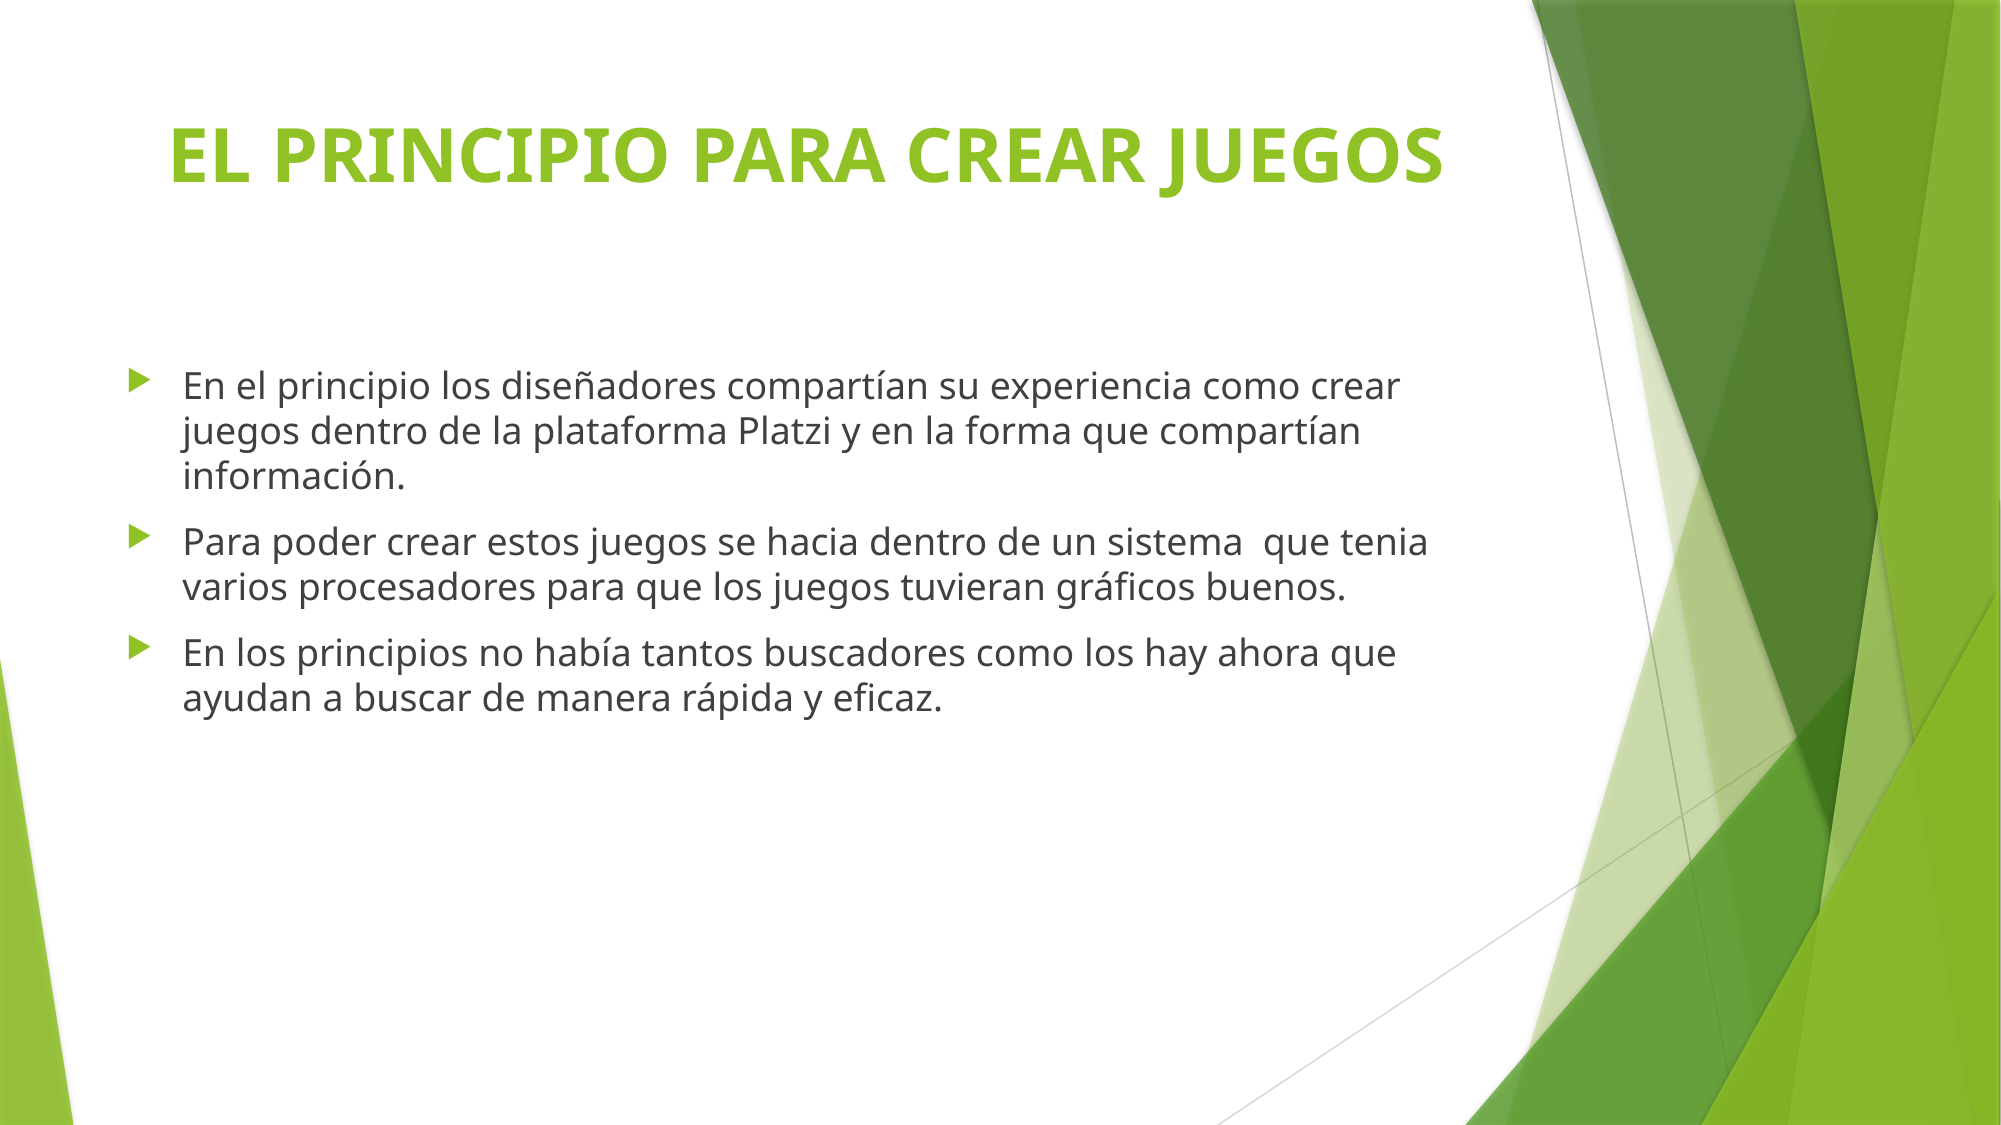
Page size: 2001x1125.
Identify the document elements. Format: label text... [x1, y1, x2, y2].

list En el principio los diseñadores compartían su experiencia como crear juegos dentro de la plataforma Platzi y en la forma que compartían información. Para poder crear estos juegos se hacia dentro de un sistema que tenia varios procesadores para que los juegos tuvieran gráficos buenos. En los principios no había tantos buscadores como los hay ahora que ayudan a buscar de manera rápida y eficaz. [111, 354, 1522, 992]
title EL PRINCIPIO PARA CREAR JUEGOS [111, 99, 1522, 317]
